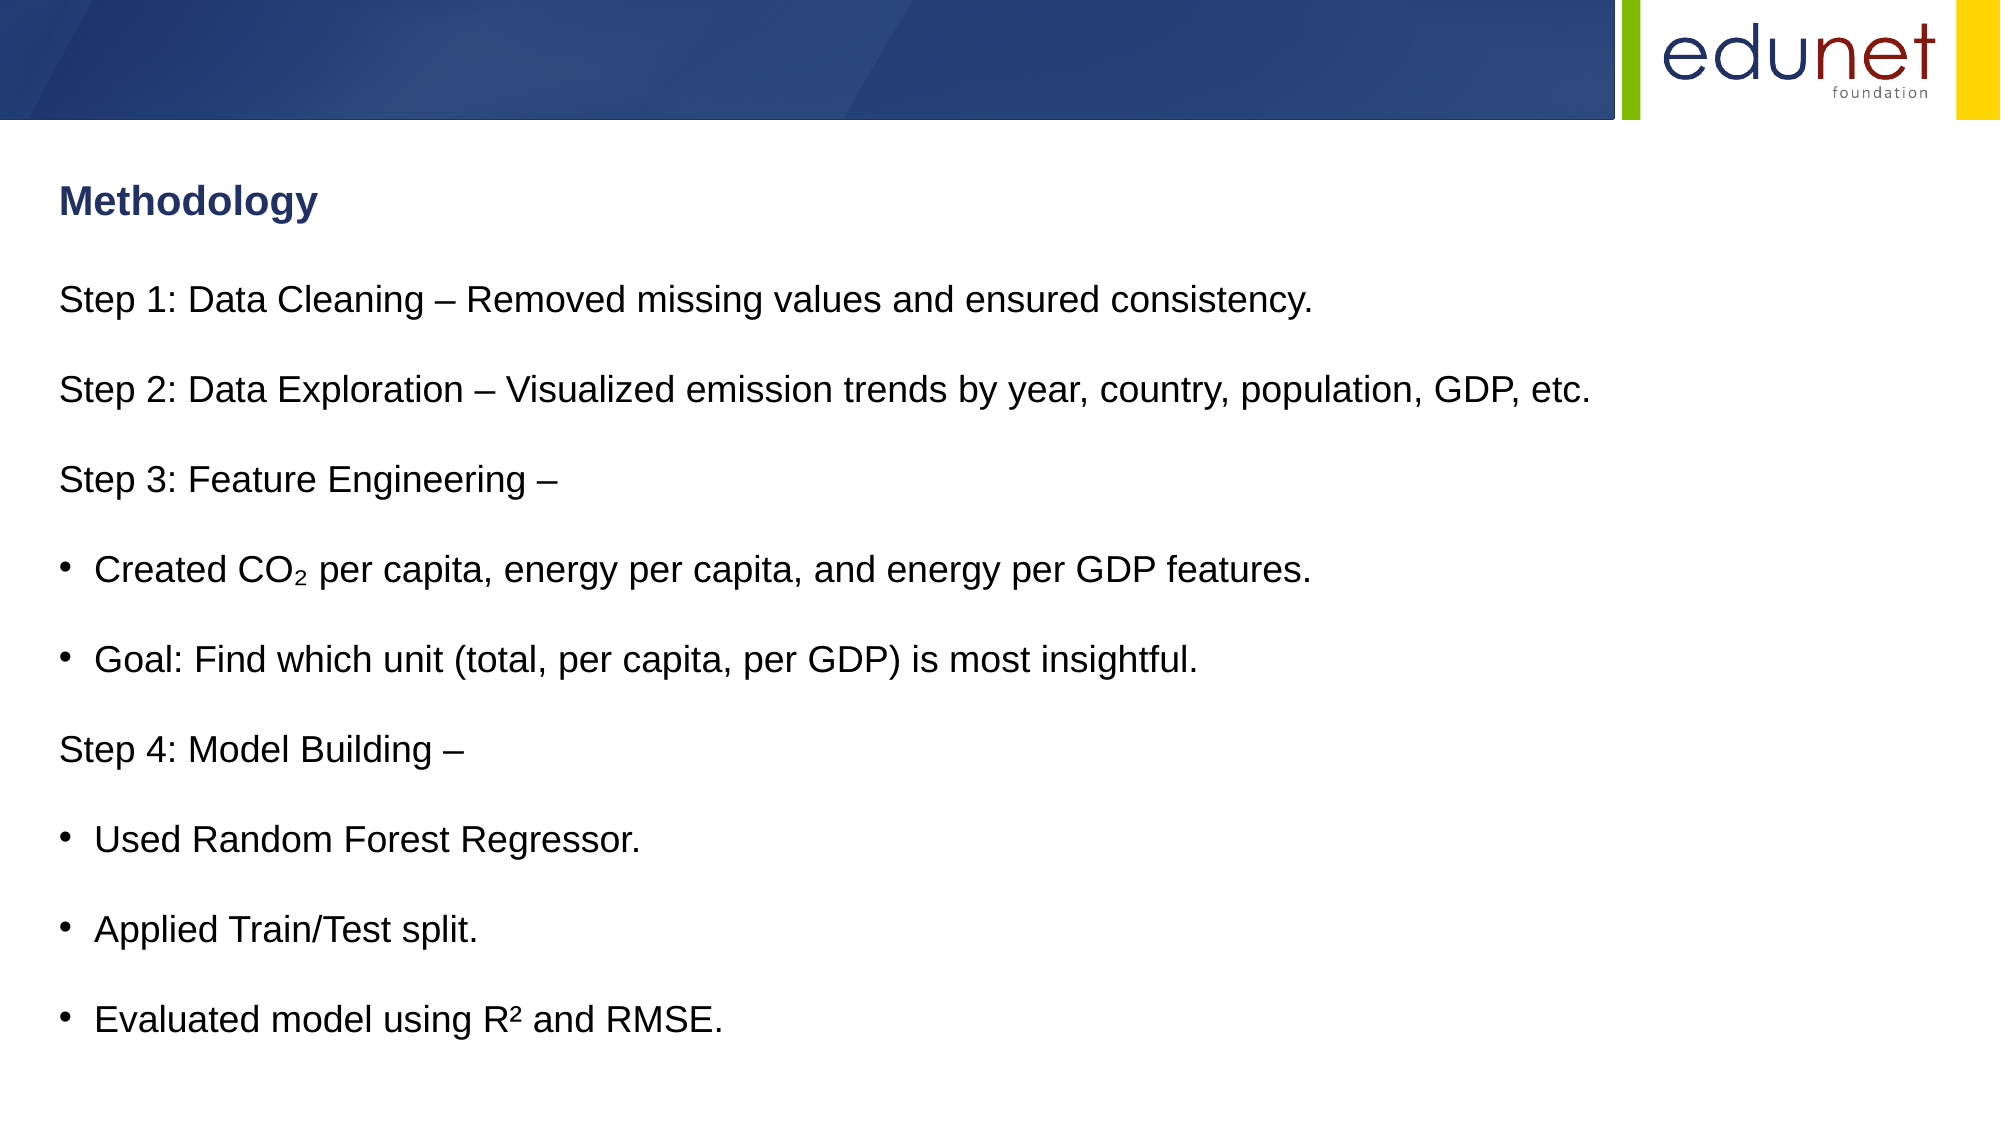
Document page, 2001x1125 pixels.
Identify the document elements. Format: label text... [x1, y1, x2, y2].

picture [1652, 12, 1948, 108]
text_box Step 1: Data Cleaning – Removed missing values and ensured consistency. Step 2: Data Exploration – Visualized emission trends by year, country, population, GDP, etc. Step 3: Feature Engineering – Created CO₂ per capita, energy per capita, and energy per GDP features. Goal: Find which unit (total, per capita, per GDP) is most insightful. Step 4: Model Building – Used Random Forest Regressor. Applied Train/Test split. Evaluated model using R² and RMSE. [44, 267, 1832, 1099]
text_box Methodology [43, 166, 1045, 232]
